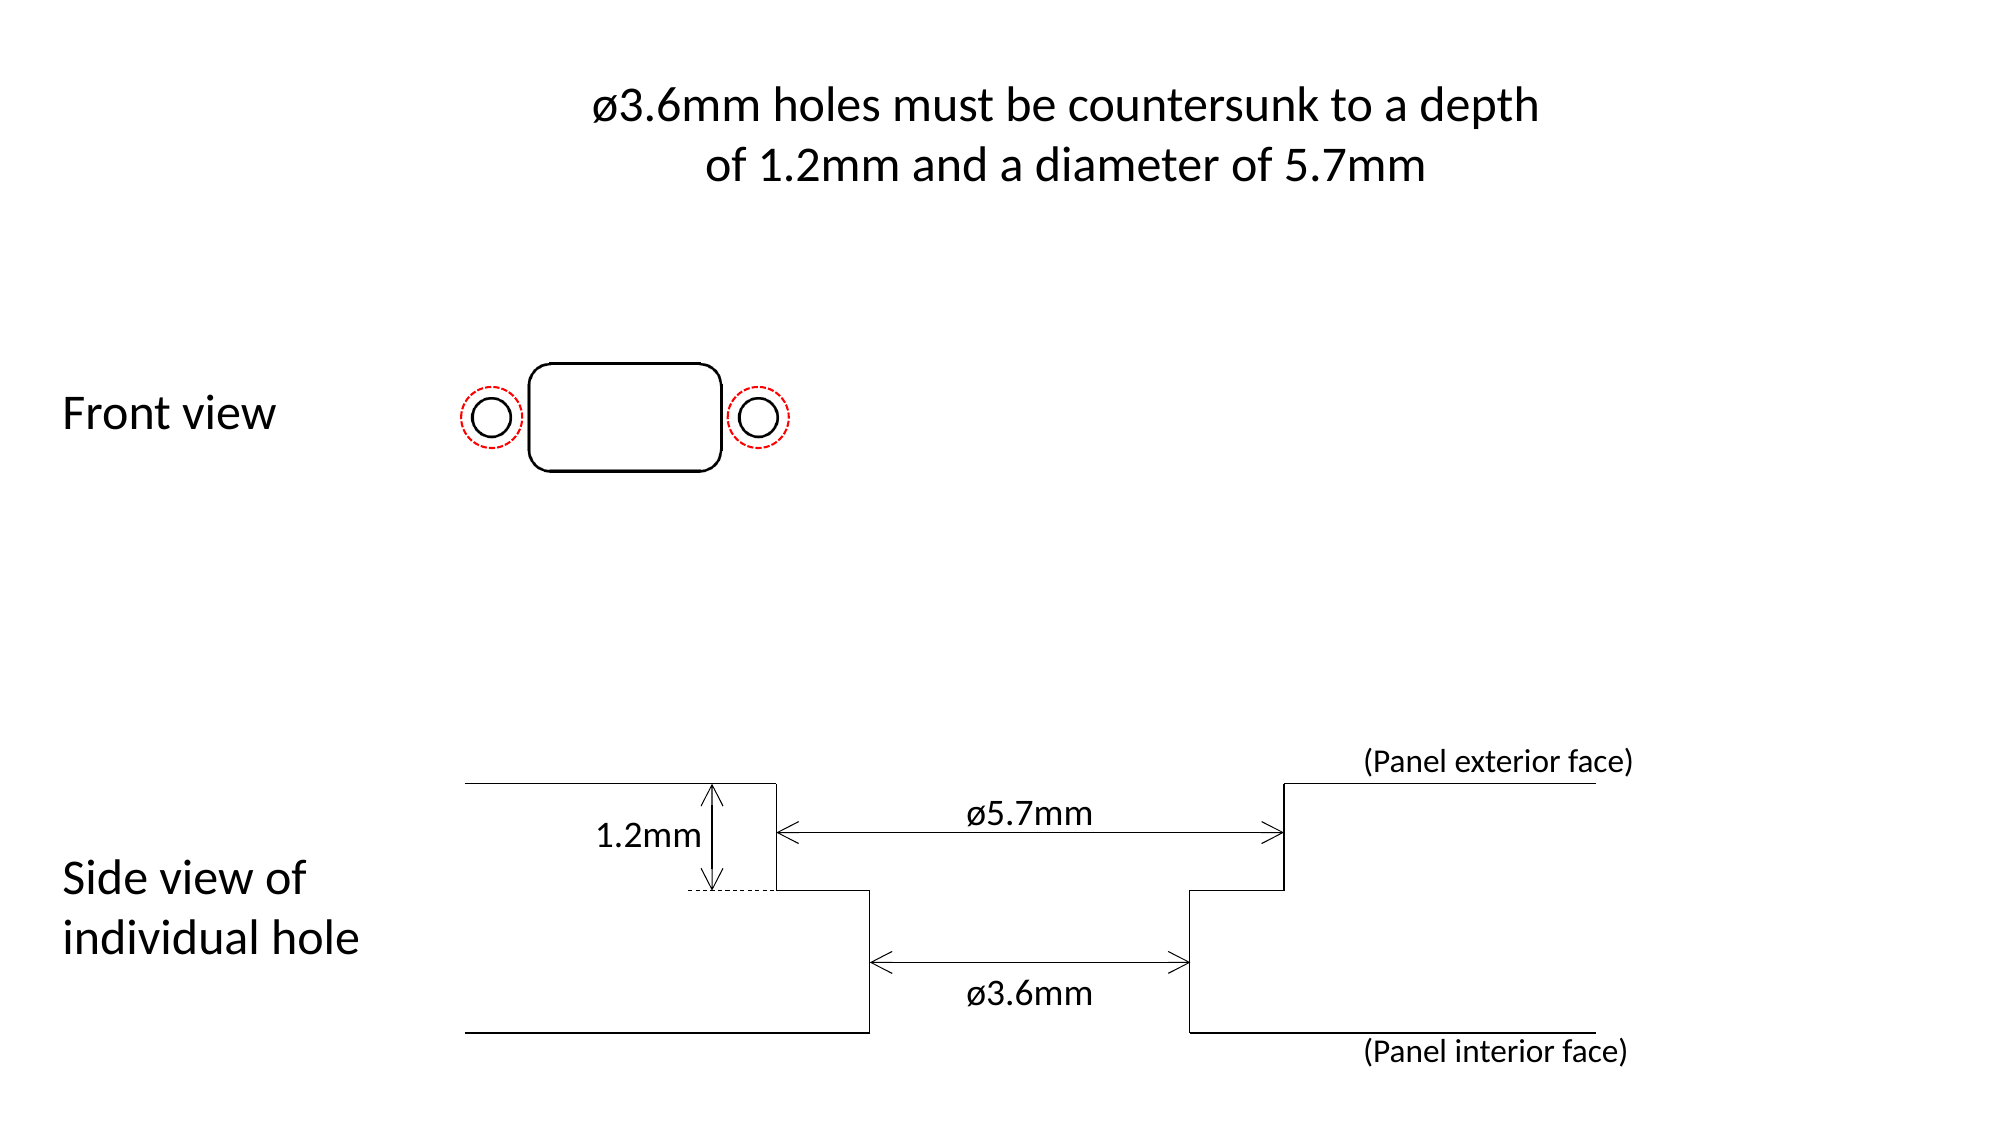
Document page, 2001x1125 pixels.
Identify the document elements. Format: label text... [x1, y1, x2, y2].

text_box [464, 783, 1596, 1034]
text_box (Panel interior face) [1348, 1021, 1832, 1077]
text_box Front view [47, 372, 411, 447]
text_box (Panel exterior face) [1348, 731, 1875, 787]
text_box ø3.6mm holes must be countersunk to a depth of 1.2mm and a diameter of 5.7mm [575, 63, 1557, 199]
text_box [434, 321, 828, 510]
text_box Side view of individual hole [47, 837, 411, 972]
